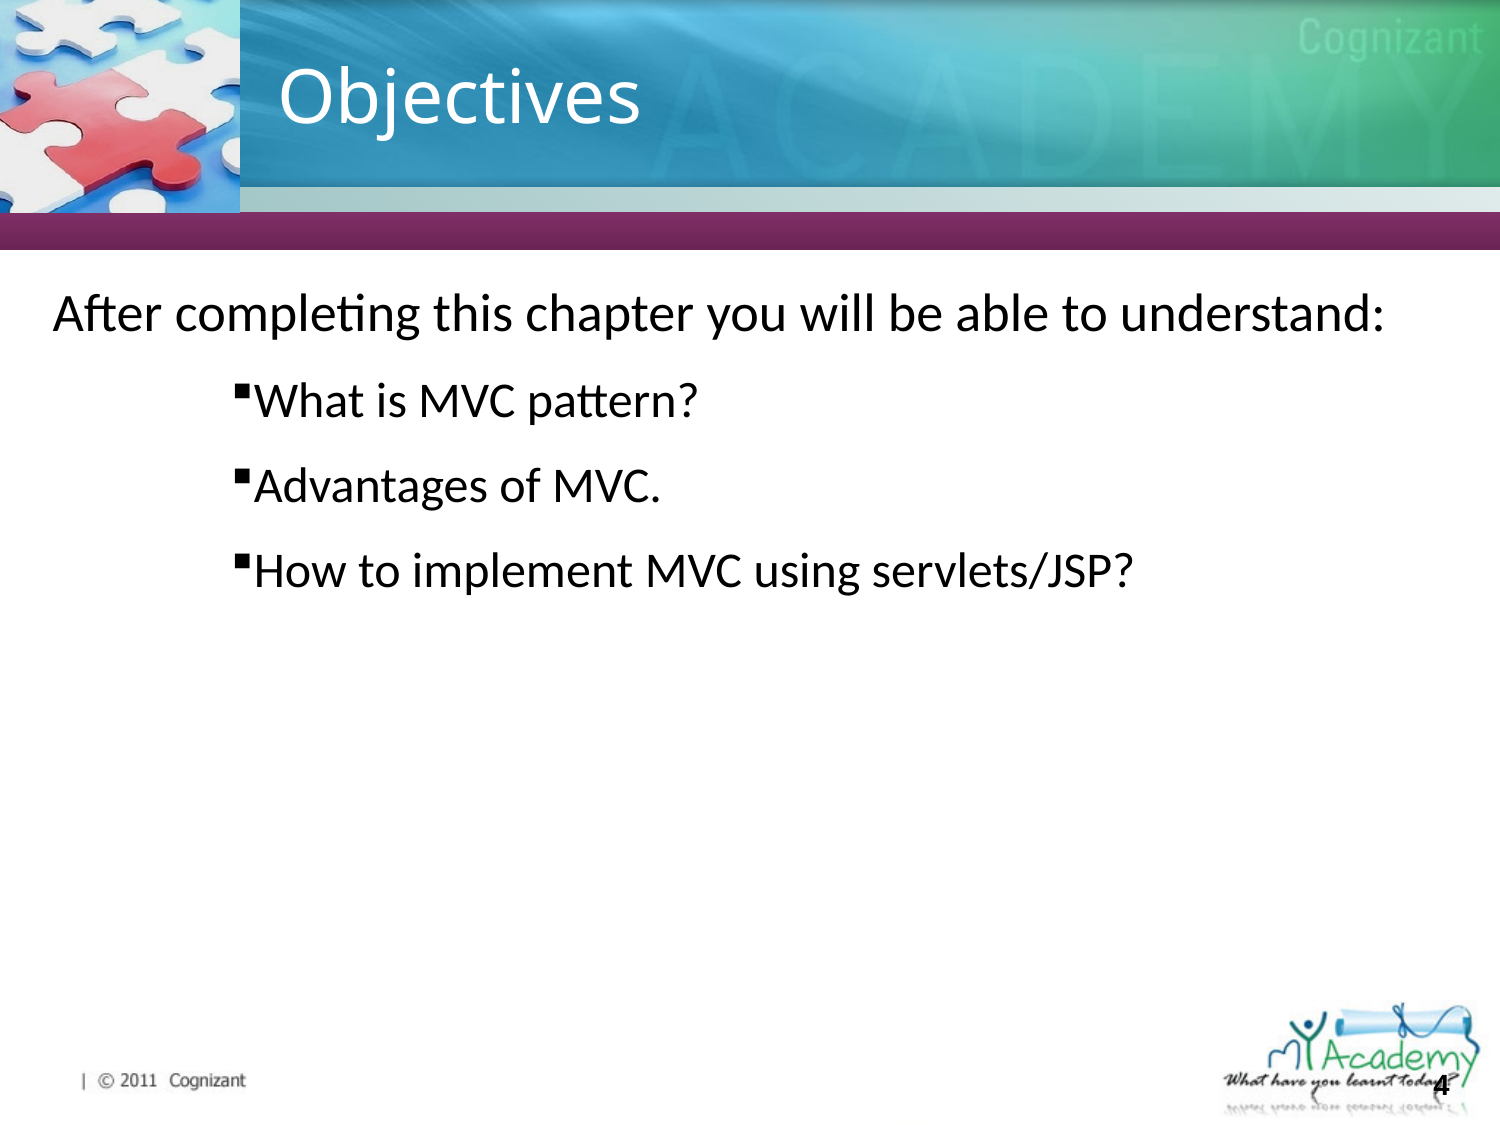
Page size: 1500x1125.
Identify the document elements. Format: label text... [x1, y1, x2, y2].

picture [0, 250, 1500, 1125]
list After completing this chapter you will be able to understand: What is MVC pattern? Advantages of MVC. How to implement MVC using servlets/JSP? [37, 188, 1463, 1001]
slide_number 4 [1418, 1059, 1492, 1112]
picture [0, 0, 262, 213]
title Objectives [262, 0, 1500, 188]
